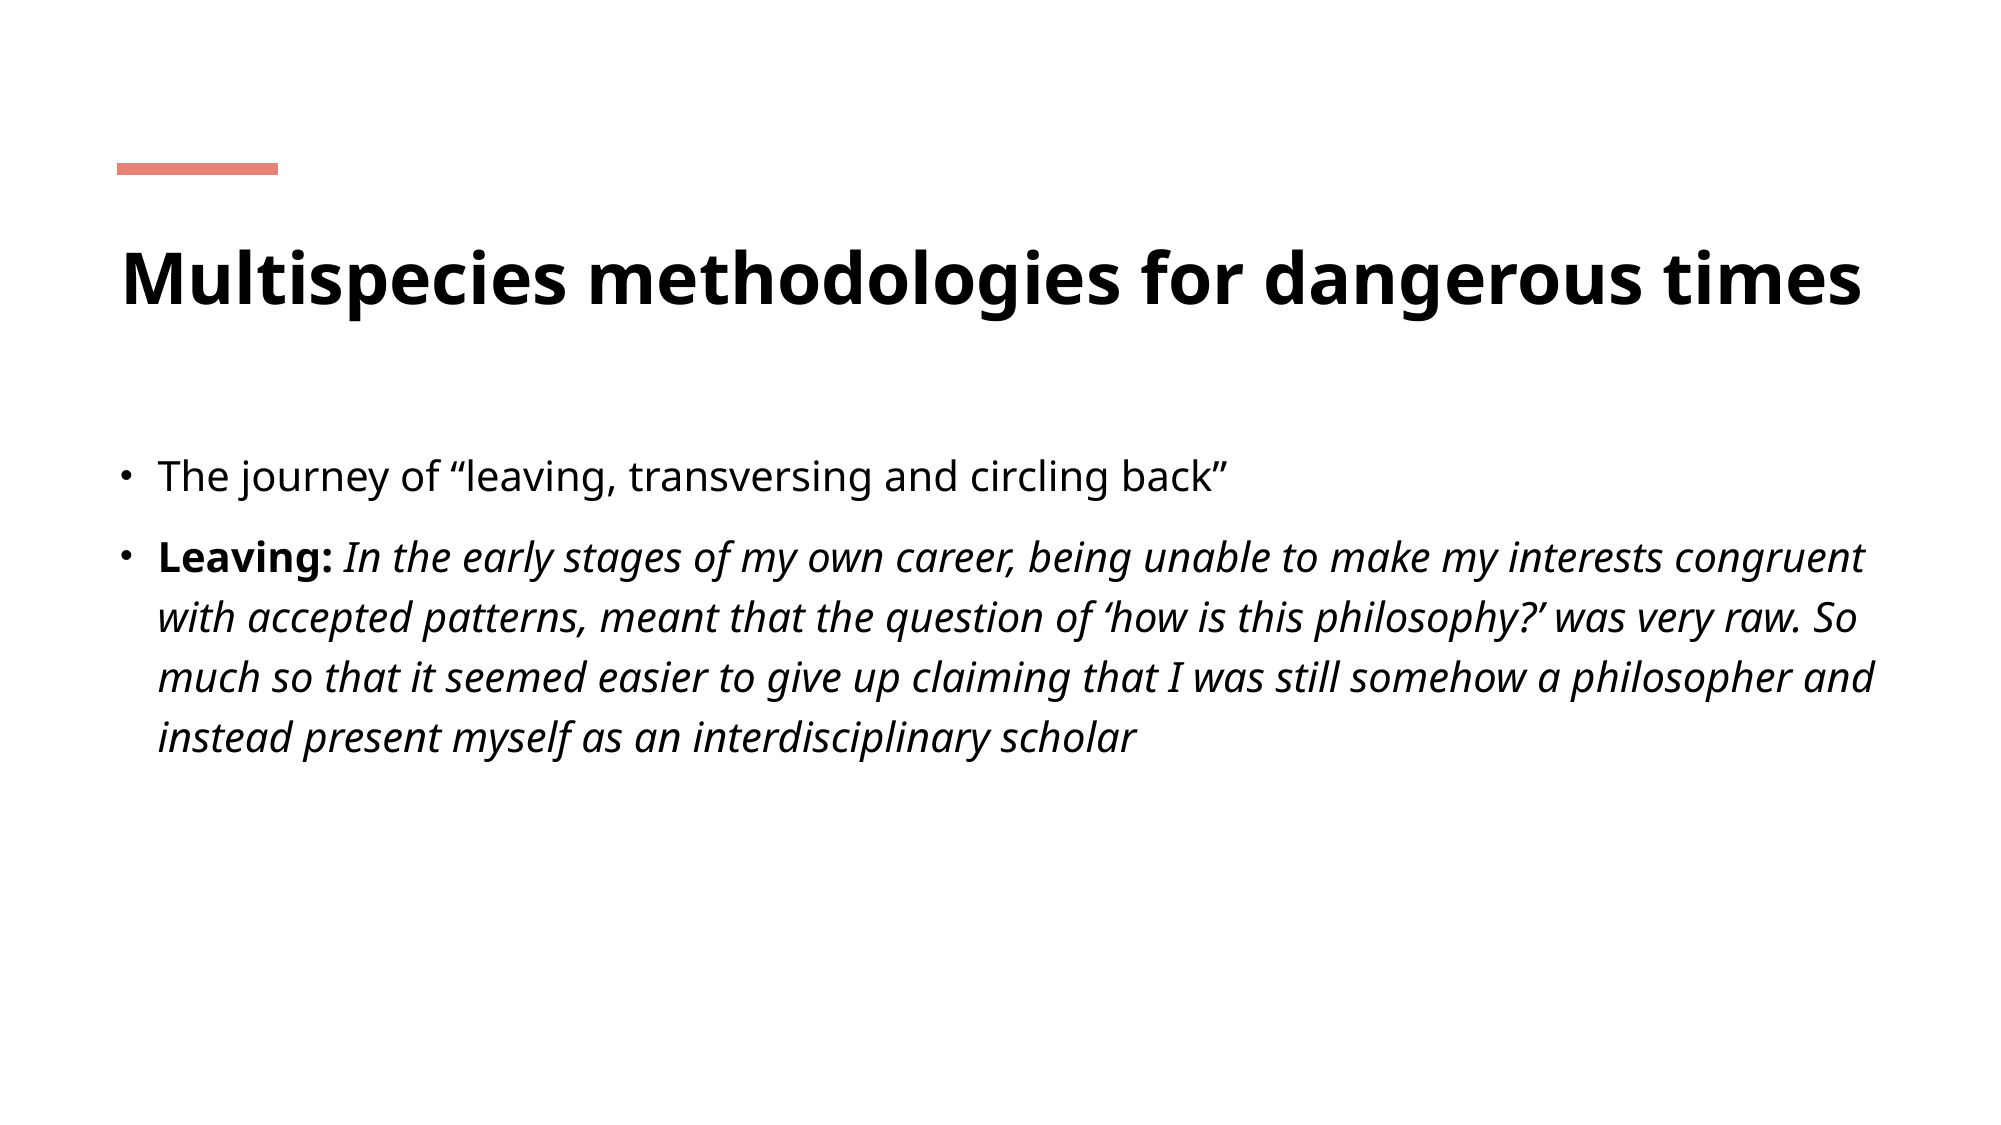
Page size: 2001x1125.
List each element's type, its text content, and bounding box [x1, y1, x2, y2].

title Multispecies methodologies for dangerous times [105, 224, 1892, 405]
list The journey of “leaving, transversing and circling back” Leaving: In the early stages of my own career, being unable to make my interests congruent with accepted patterns, meant that the question of ‘how is this philosophy?’ was very raw. So much so that it seemed easier to give up claiming that I was still somehow a philosopher and instead present myself as an interdisciplinary scholar [105, 431, 1892, 1017]
